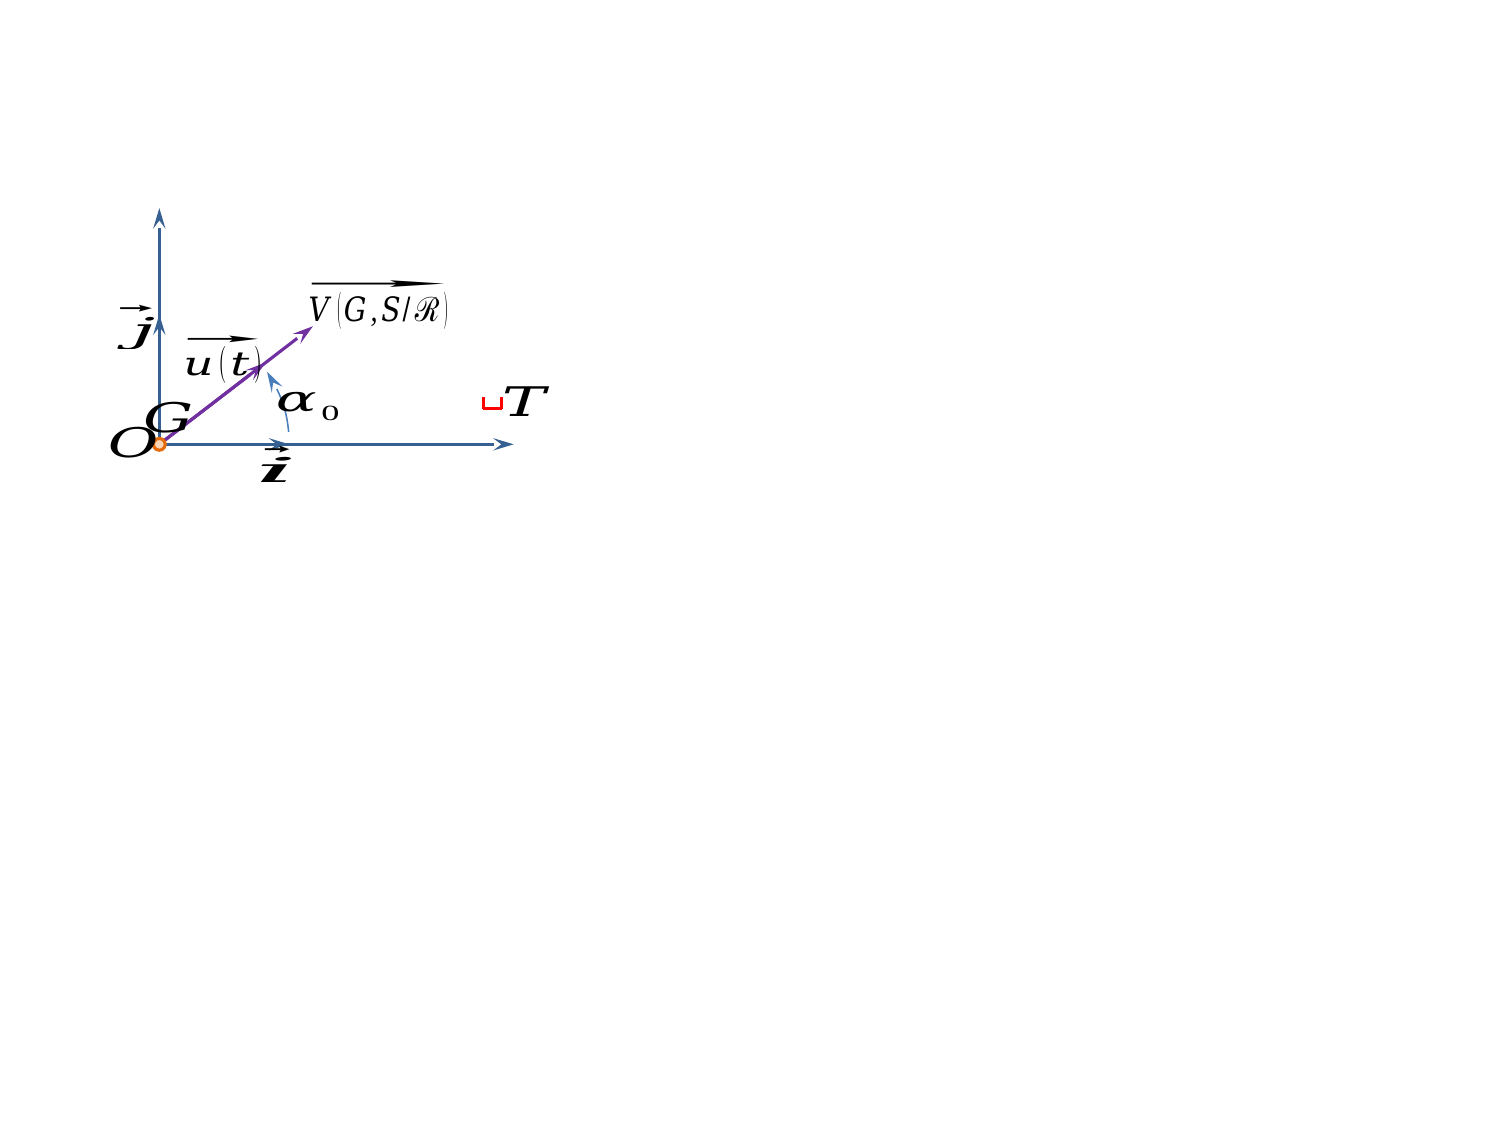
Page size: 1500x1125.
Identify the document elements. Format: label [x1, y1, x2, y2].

text_box [159, 325, 314, 445]
